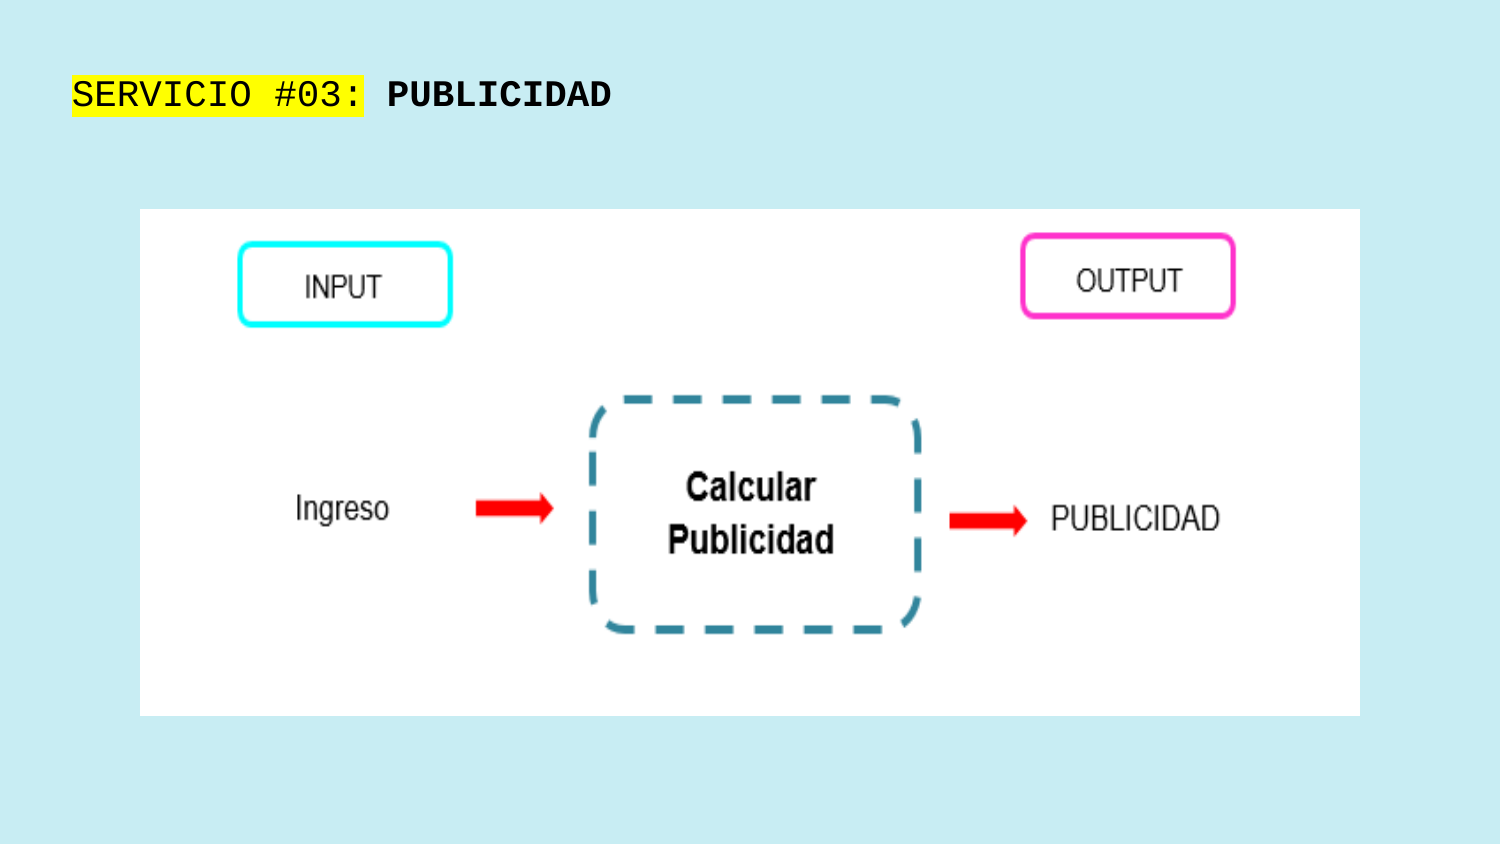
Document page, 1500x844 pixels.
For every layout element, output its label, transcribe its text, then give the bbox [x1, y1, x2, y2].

picture [139, 209, 1361, 716]
text_box SERVICIO #03: PUBLICIDAD [56, 46, 1328, 147]
